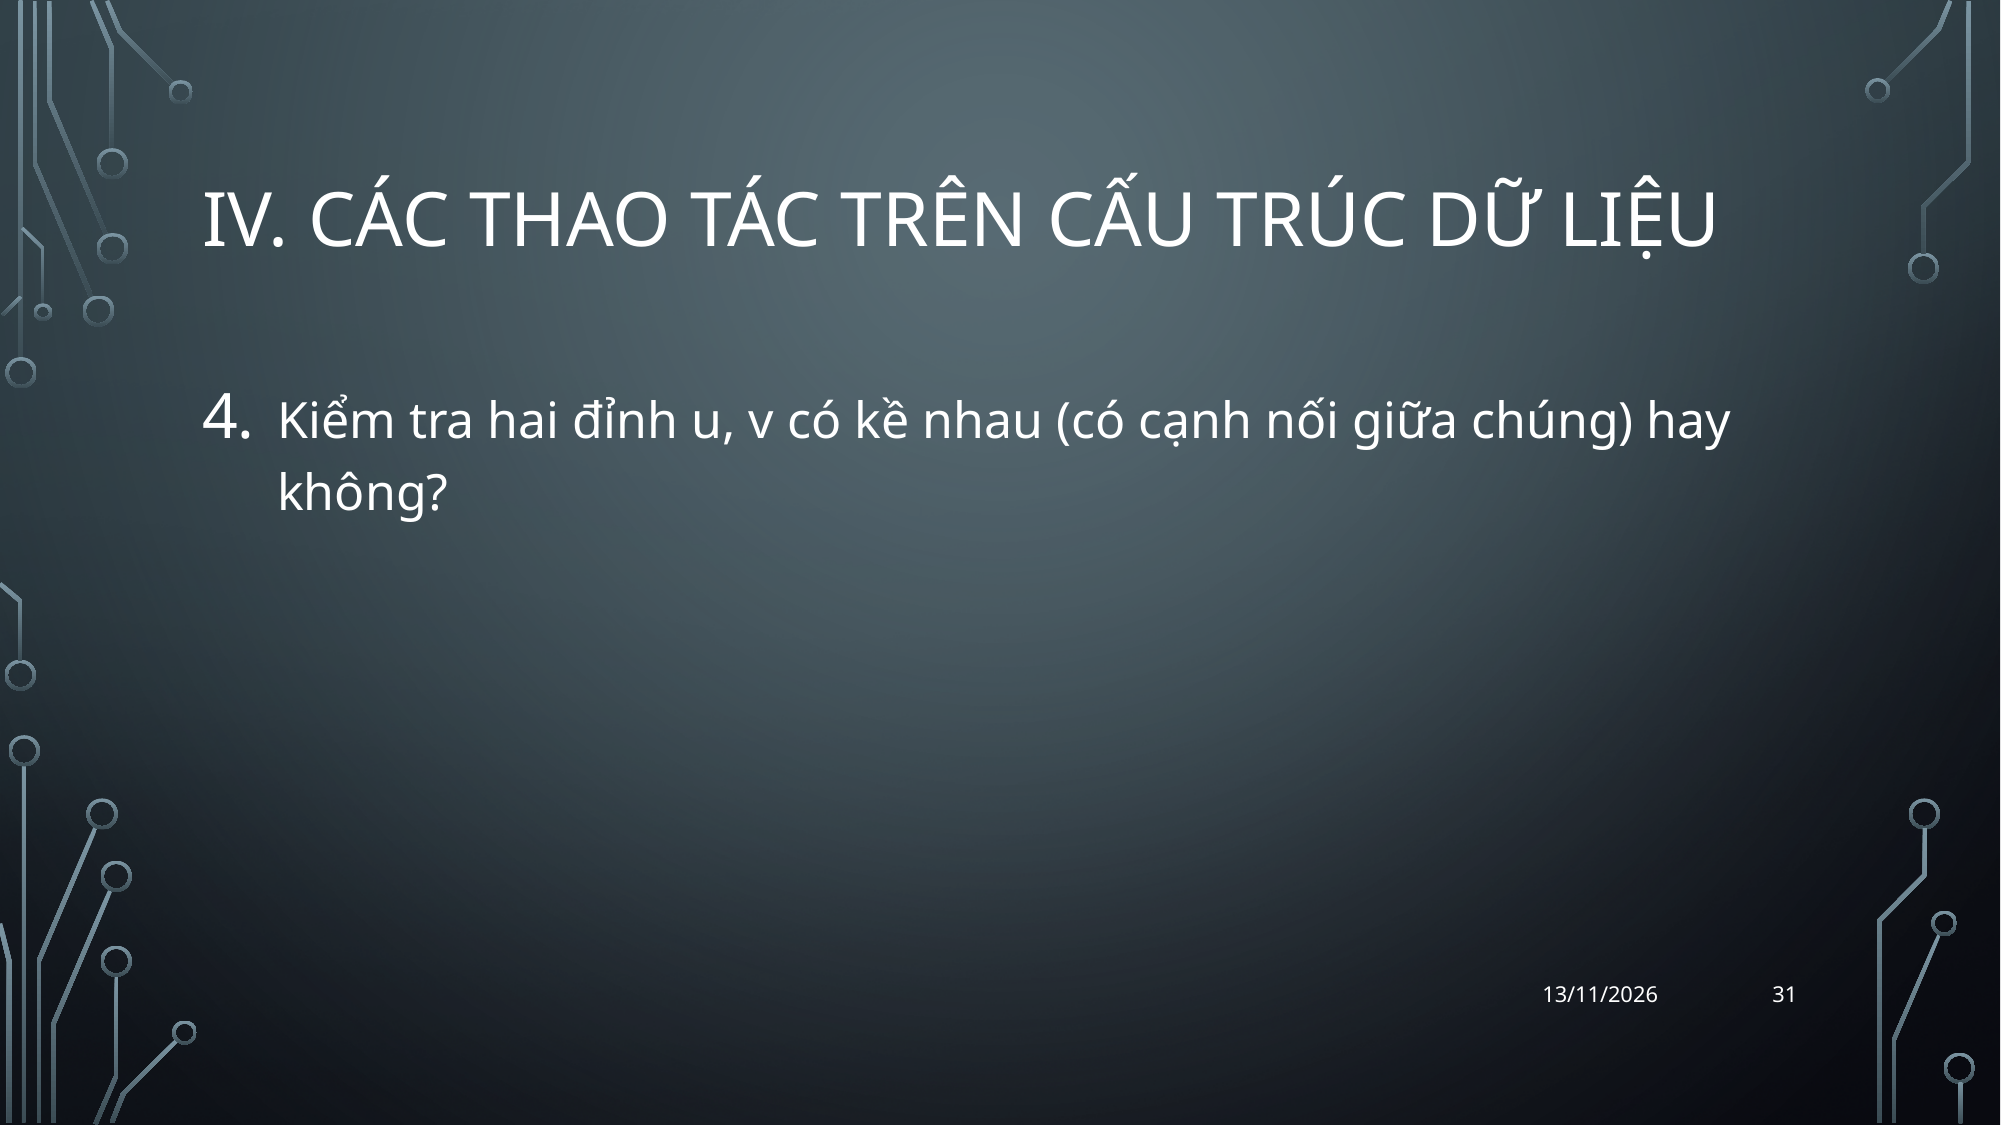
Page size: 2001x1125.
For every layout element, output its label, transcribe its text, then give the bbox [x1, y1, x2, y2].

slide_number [1223, 965, 1674, 1025]
list Kiểm tra hai đỉnh u, v có kề nhau (có cạnh nối giữa chúng) hay không? [187, 369, 1813, 950]
title iv. Các thao tác trên cấu trúc dữ liệu [187, 101, 1839, 344]
slide_number 31 [1685, 965, 1813, 1025]
